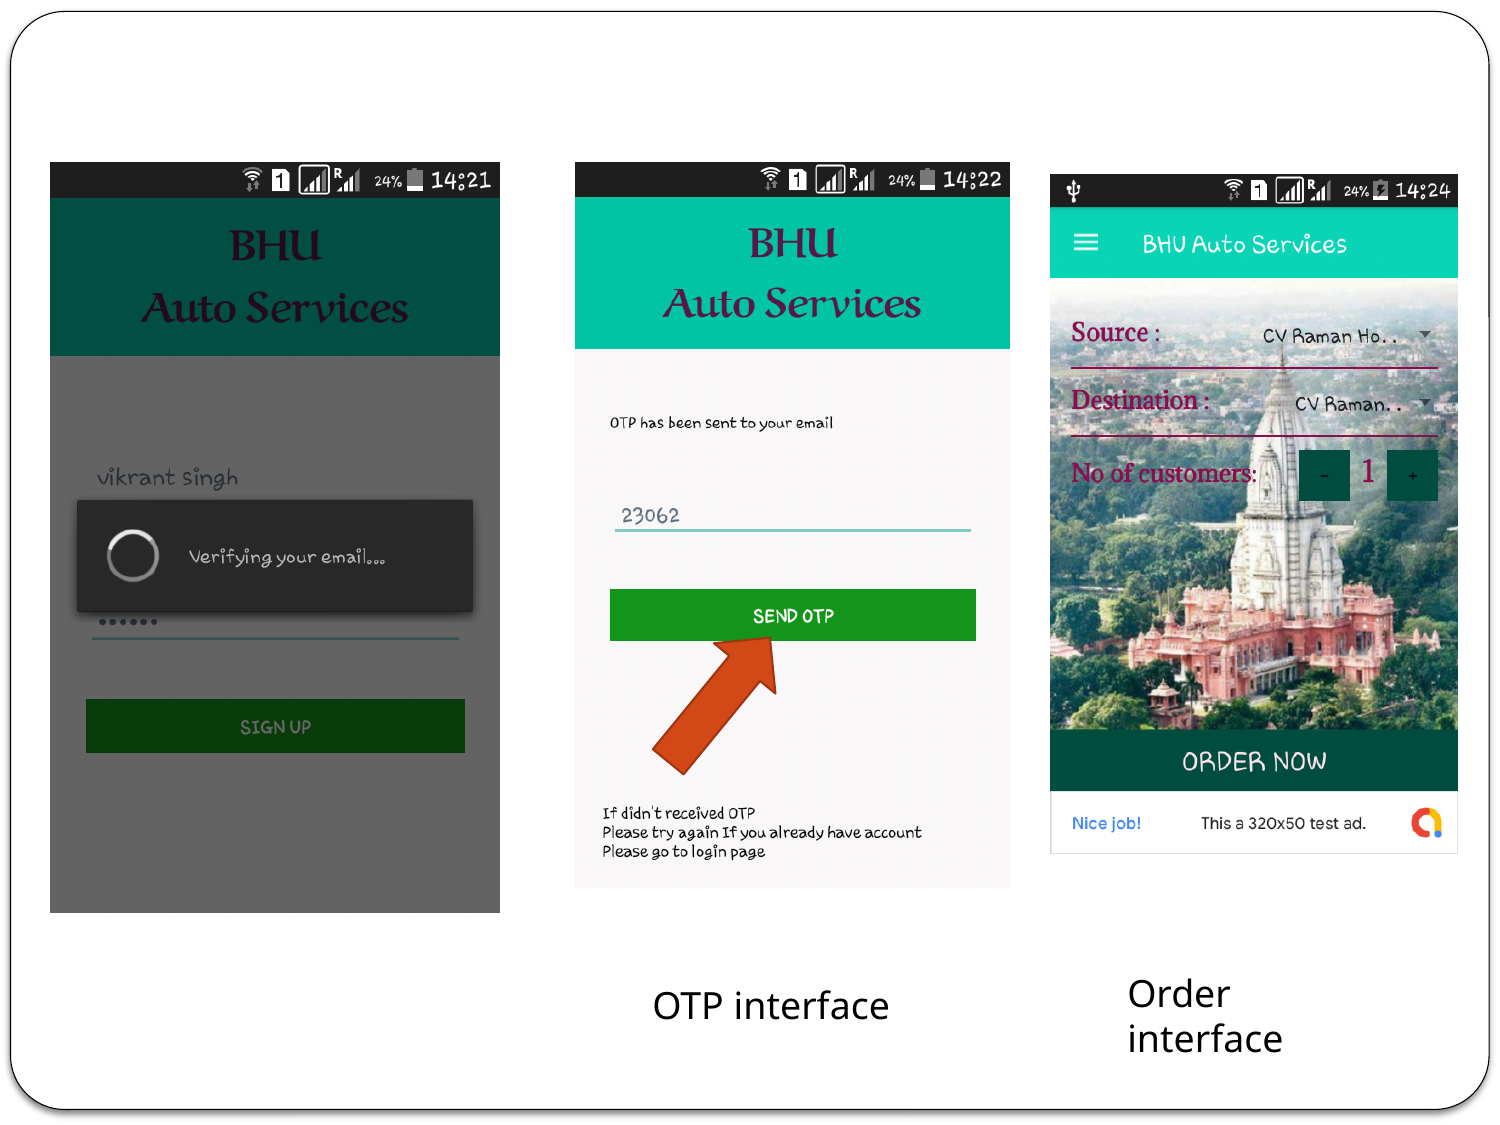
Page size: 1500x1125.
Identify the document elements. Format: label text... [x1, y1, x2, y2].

picture [574, 162, 1011, 888]
picture [1049, 174, 1458, 855]
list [49, 162, 501, 913]
text_box Order interface [1112, 962, 1388, 1068]
text_box OTP interface [637, 974, 975, 1035]
